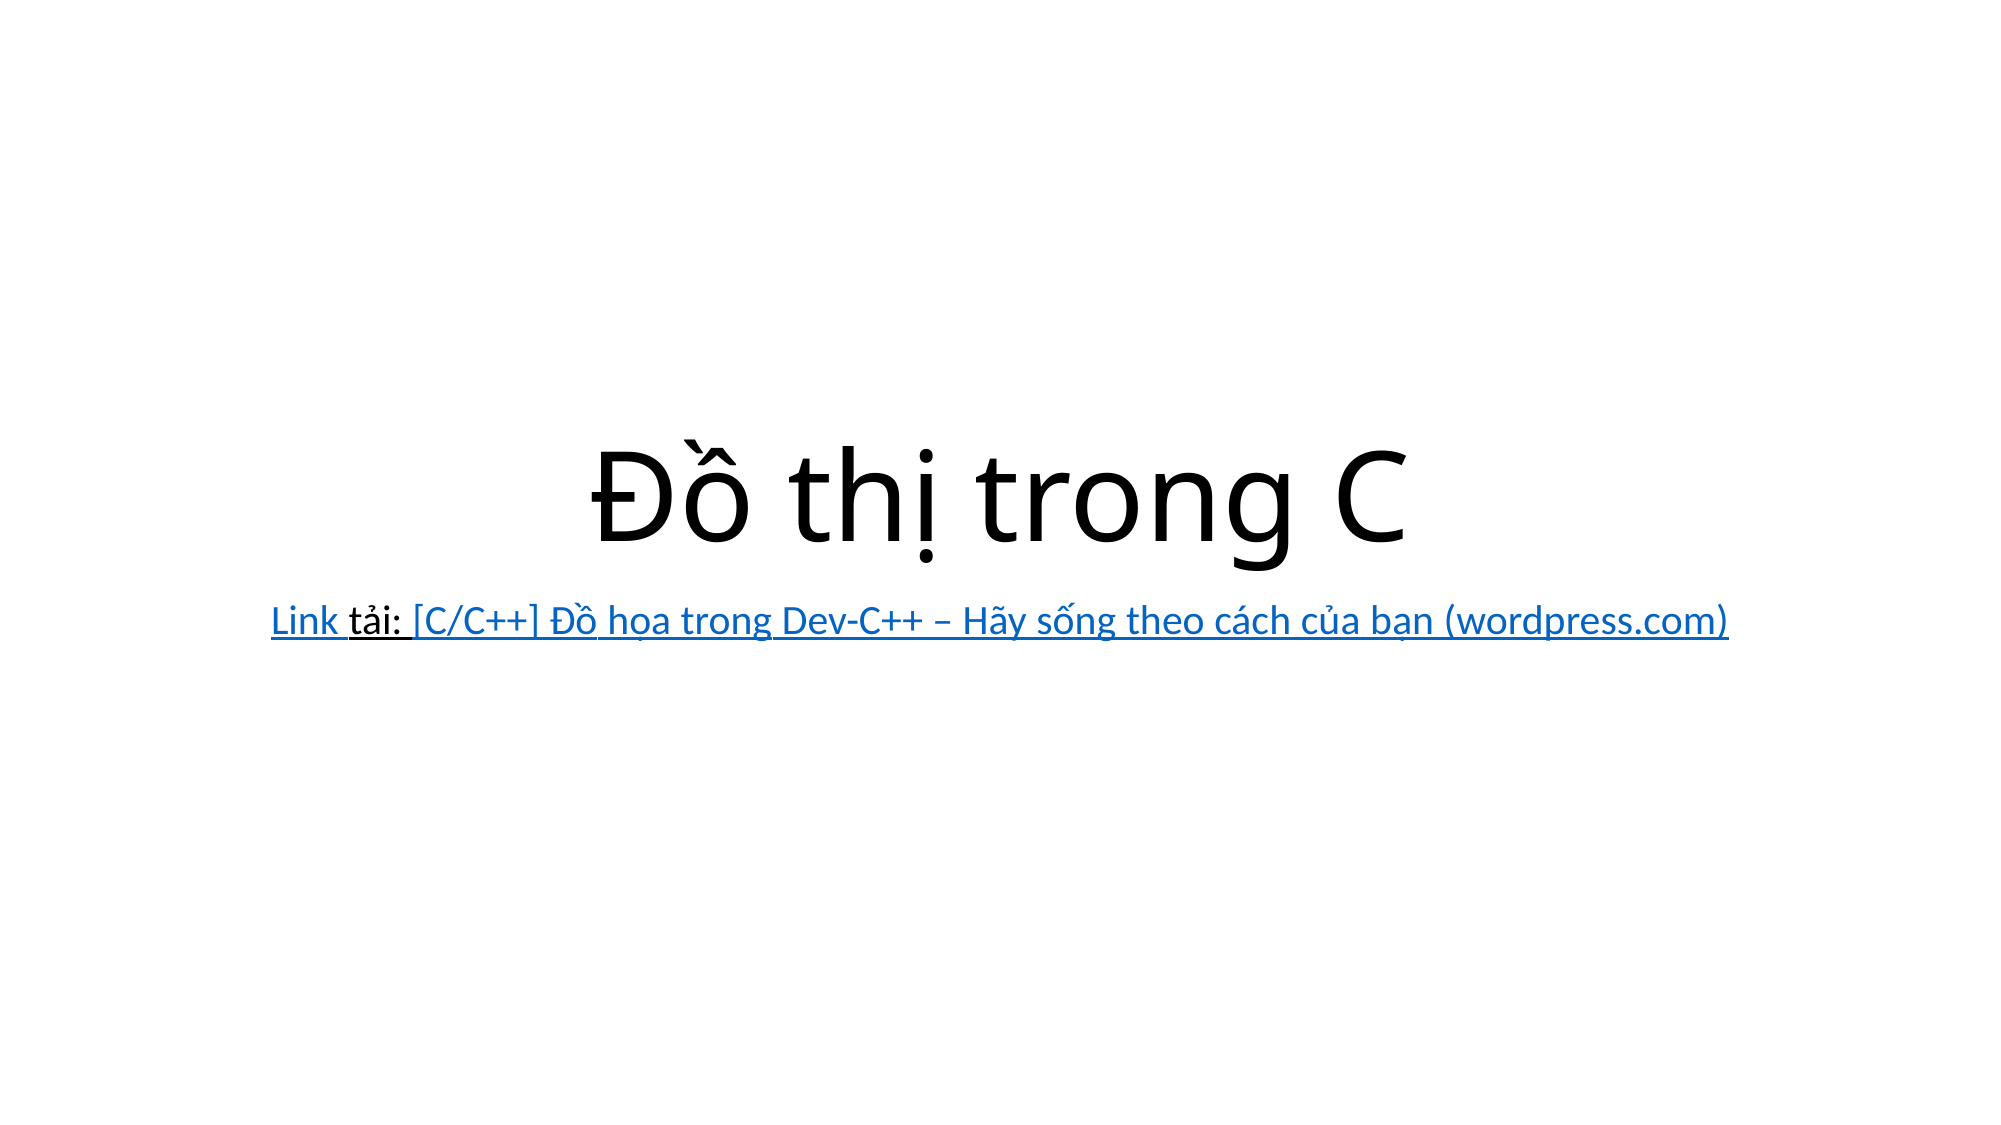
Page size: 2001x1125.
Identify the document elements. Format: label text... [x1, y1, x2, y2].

title Đồ thị trong C [249, 184, 1750, 576]
subtitle Link tải: [C/C++] Đồ họa trong Dev-C++ – Hãy sống theo cách của bạn (wordpress.com) [249, 590, 1750, 863]
